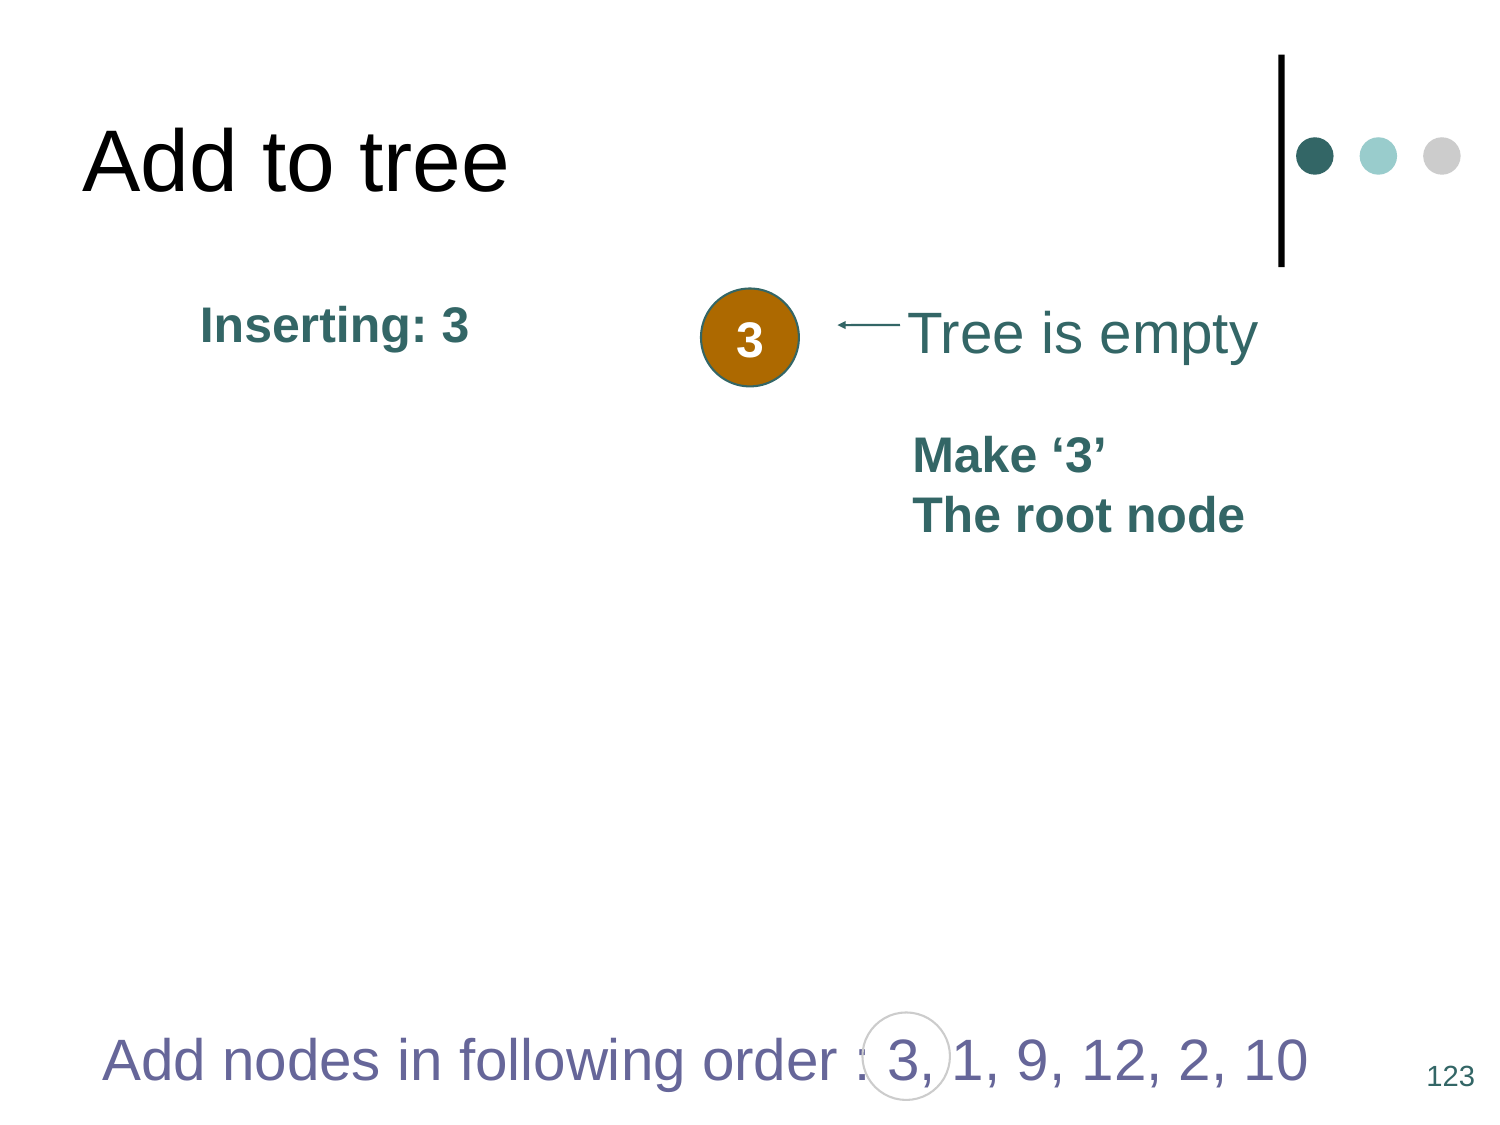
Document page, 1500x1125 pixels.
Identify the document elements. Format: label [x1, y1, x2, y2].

title [66, 31, 1217, 282]
text_box [87, 1012, 1359, 1100]
text_box [184, 284, 485, 360]
slide_number [1411, 1049, 1500, 1125]
text_box [700, 287, 1276, 551]
